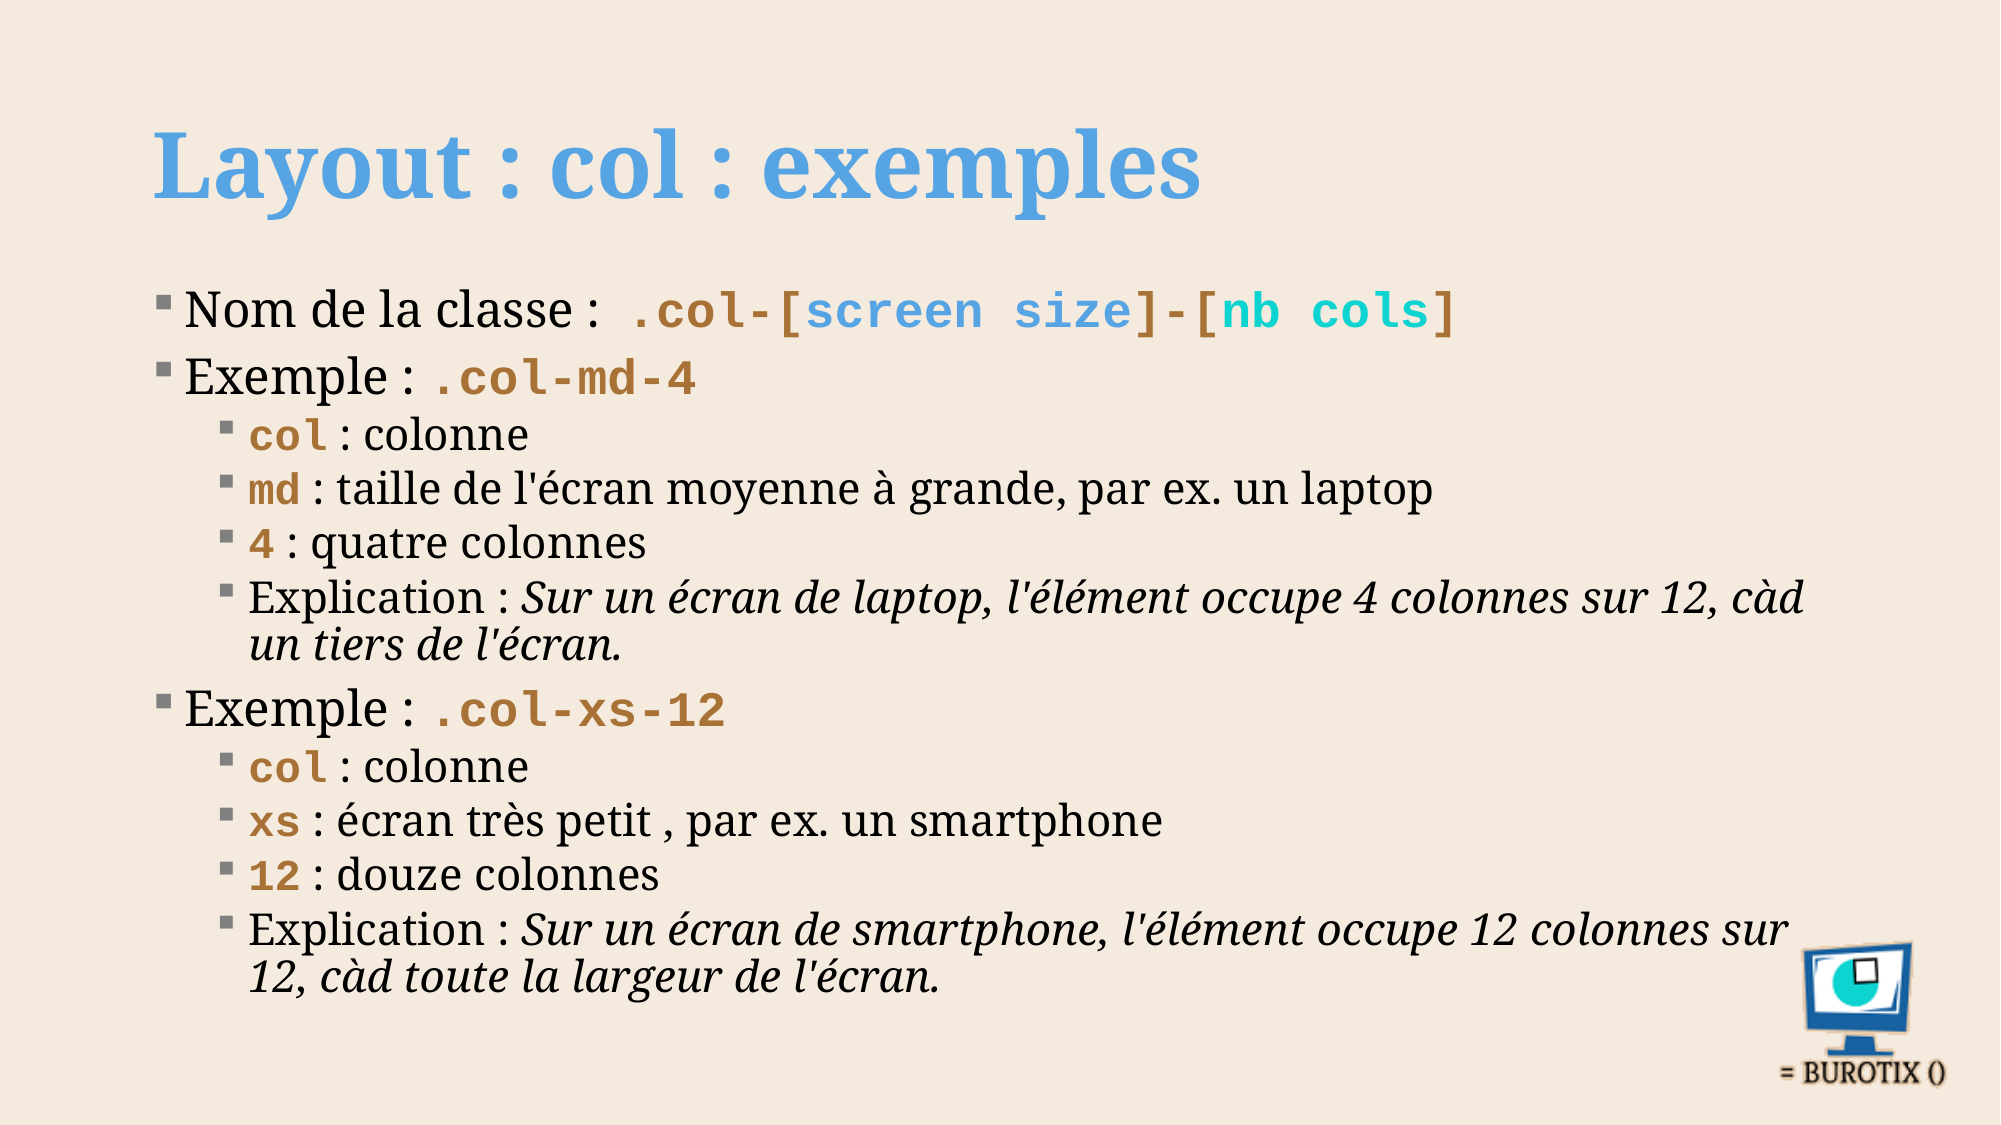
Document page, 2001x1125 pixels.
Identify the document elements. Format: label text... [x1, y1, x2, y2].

list Nom de la classe : .col-[screen size]-[nb cols] Exemple : .col-md-4 col : colonne md : taille de l'écran moyenne à grande, par ex. un laptop 4 : quatre colonnes Explication : Sur un écran de laptop, l'élément occupe 4 colonnes sur 12, càd un tiers de l'écran. Exemple : .col-xs-12 col : colonne xs : écran très petit , par ex. un smartphone 12 : douze colonnes Explication : Sur un écran de smartphone, l'élément occupe 12 colonnes sur 12, càd toute la largeur de l'écran. [137, 277, 1863, 1014]
picture [1776, 938, 1949, 1089]
title Layout : col : exemples [137, 59, 1863, 277]
